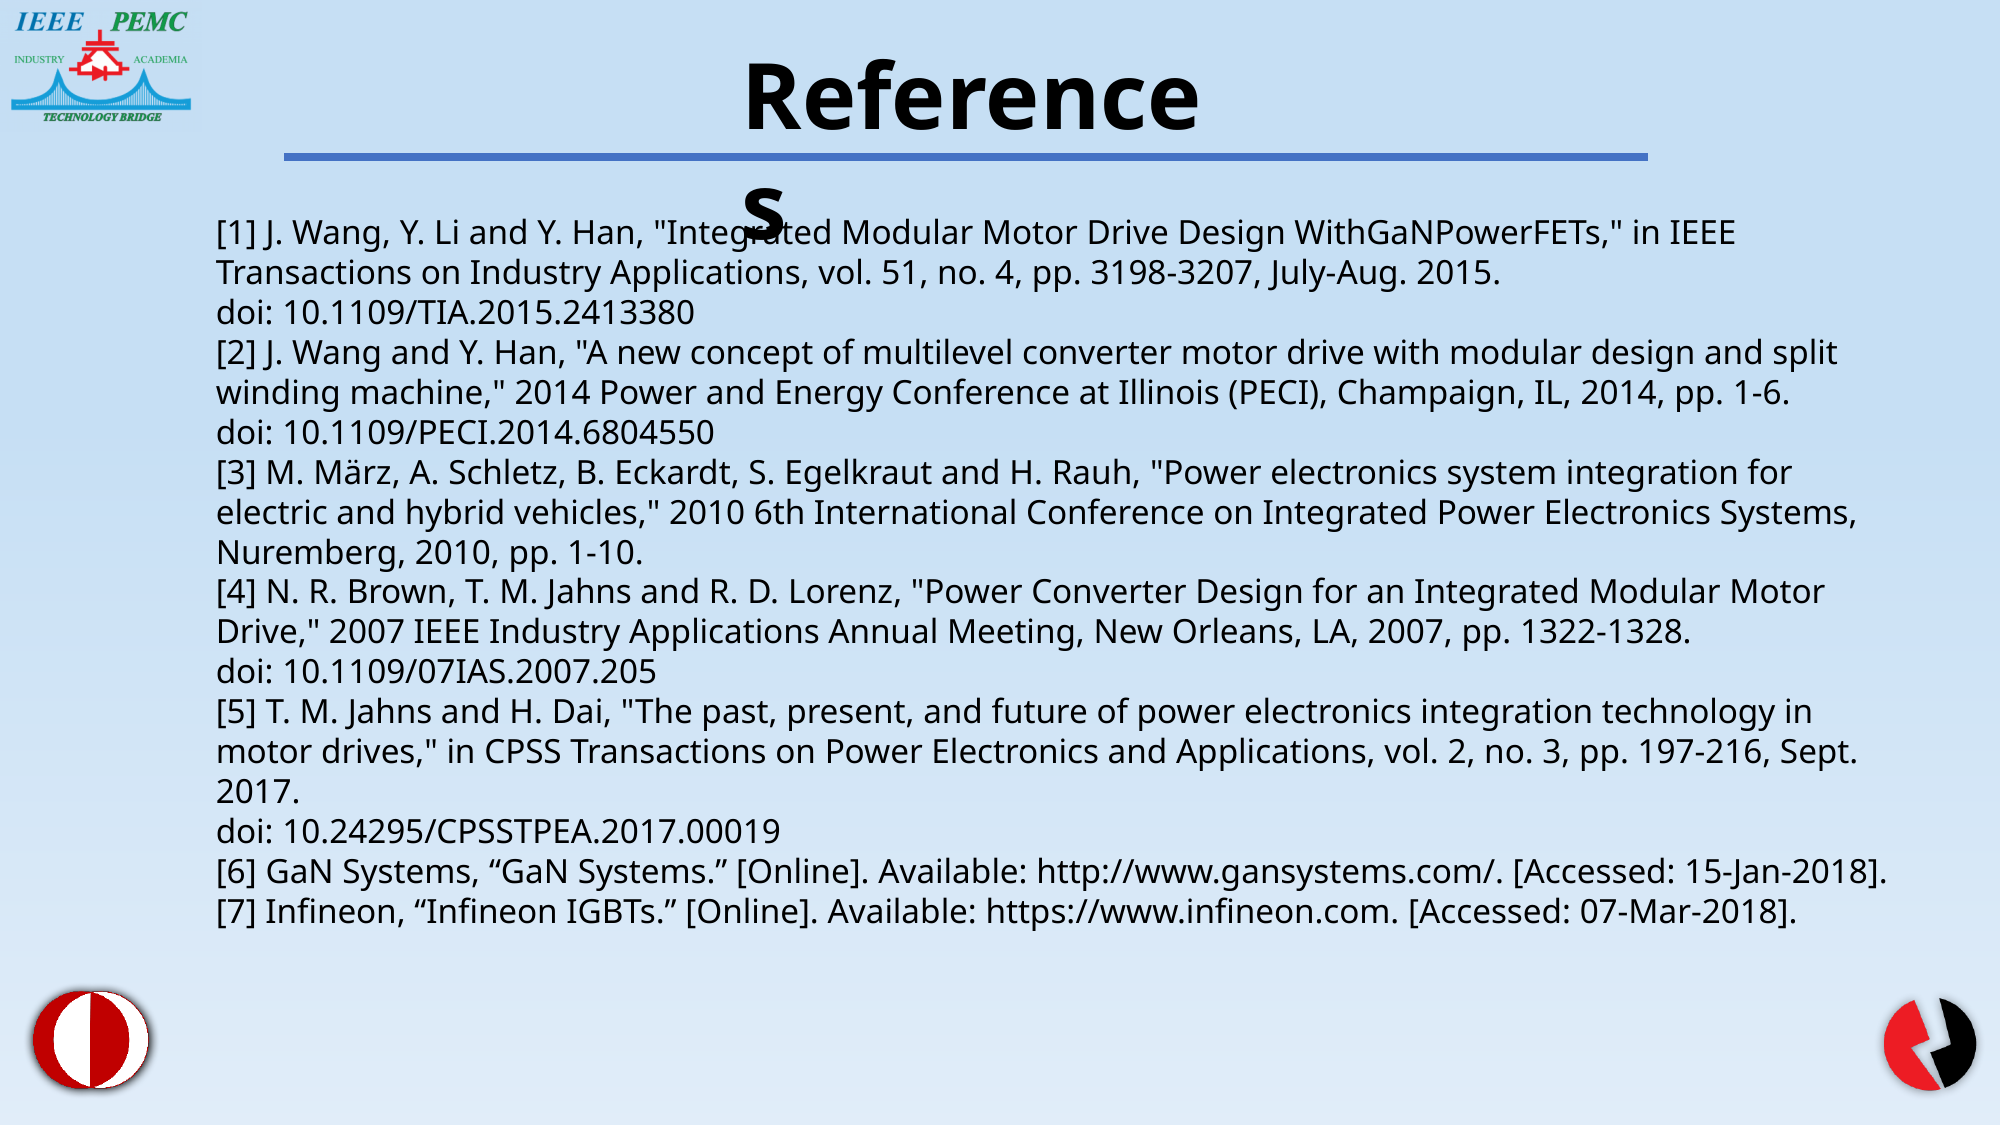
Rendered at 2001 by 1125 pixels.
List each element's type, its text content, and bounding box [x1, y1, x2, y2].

picture [0, 0, 202, 132]
text_box [1] J. Wang, Y. Li and Y. Han, "Integrated Modular Motor Drive Design WithGaNPowerFETs," in IEEE Transactions on Industry Applications, vol. 51, no. 4, pp. 3198-3207, July-Aug. 2015. doi: 10.1109/TIA.2015.2413380 [2] J. Wang and Y. Han, "A new concept of multilevel converter motor drive with modular design and split winding machine," 2014 Power and Energy Conference at Illinois (PECI), Champaign, IL, 2014, pp. 1-6. doi: 10.1109/PECI.2014.6804550 [3] M. März, A. Schletz, B. Eckardt, S. Egelkraut and H. Rauh, "Power electronics system integration for electric and hybrid vehicles," 2010 6th International Conference on Integrated Power Electronics Systems, Nuremberg, 2010, pp. 1-10. [4] N. R. Brown, T. M. Jahns and R. D. Lorenz, "Power Converter Design for an Integrated Modular Motor Drive," 2007 IEEE Industry Applications Annual Meeting, New Orleans, LA, 2007, pp. 1322-1328. doi: 10.1109/07IAS.2007.205 [5] T. M. Jahns and H. Dai, "The past, present, and future of power electronics integration technology in motor drives," in CPSS Transactions on Power Electronics and Applications, vol. 2, no. 3, pp. 197-216, Sept. 2017. doi: 10.24295/CPSSTPEA.2017.00019 [6] GaN Systems, “GaN Systems.” [Online]. Available: http://www.gansystems.com/. [Accessed: 15-Jan-2018]. [7] Infineon, “Infineon IGBTs.” [Online]. Available: https://www.infineon.com. [Accessed: 07-Mar-2018]. [201, 204, 1910, 1018]
picture [30, 989, 151, 1091]
picture [1867, 980, 1988, 1100]
text_box References [727, 161, 1259, 204]
text_box References [727, 30, 1259, 153]
